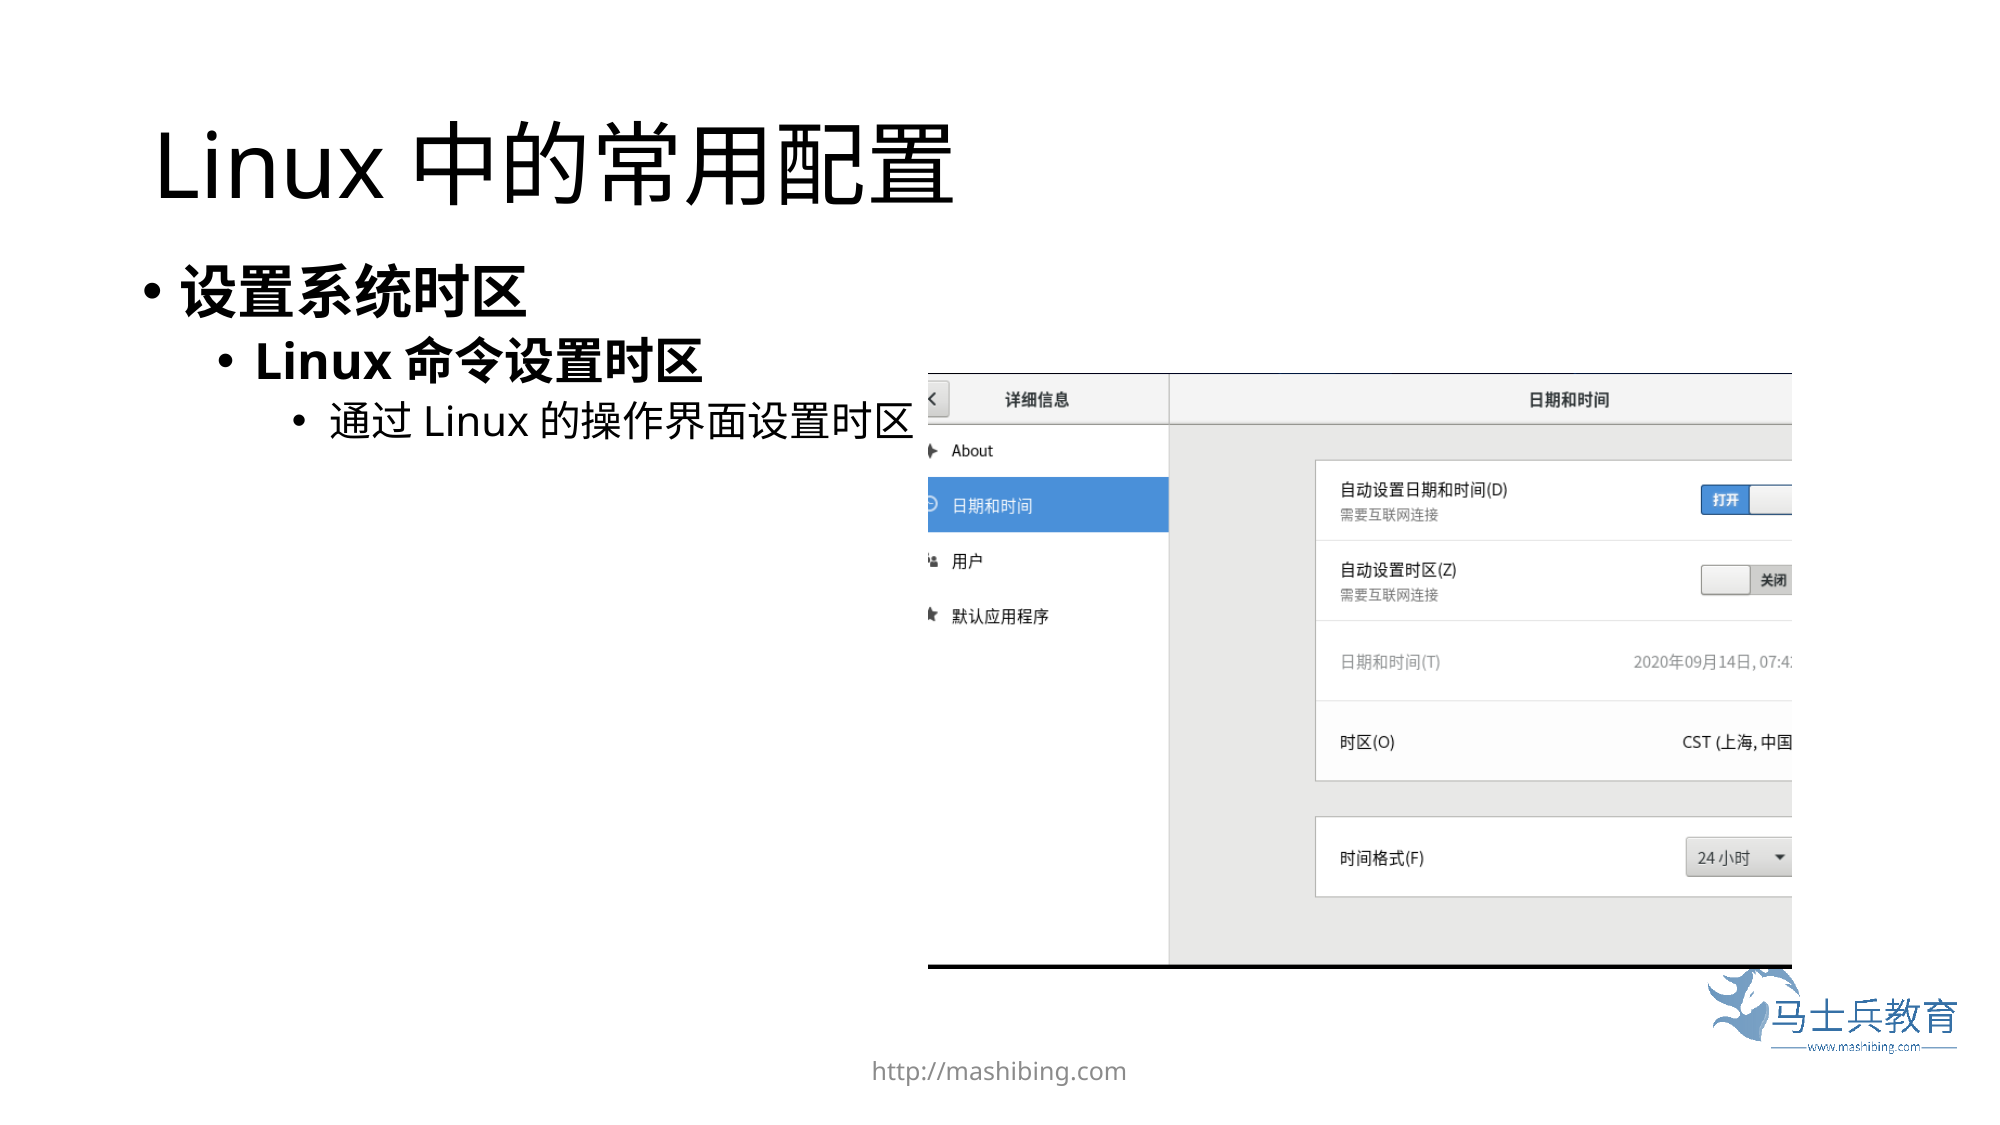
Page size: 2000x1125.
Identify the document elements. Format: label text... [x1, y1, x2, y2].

picture [928, 373, 1981, 1106]
footer http://mashibing.com [662, 1042, 1338, 1103]
list 设置系统时区 Linux命令设置时区 通过Linux的操作界面设置时区 [127, 255, 1970, 970]
title Linux中的常用配置 [137, 59, 1862, 255]
